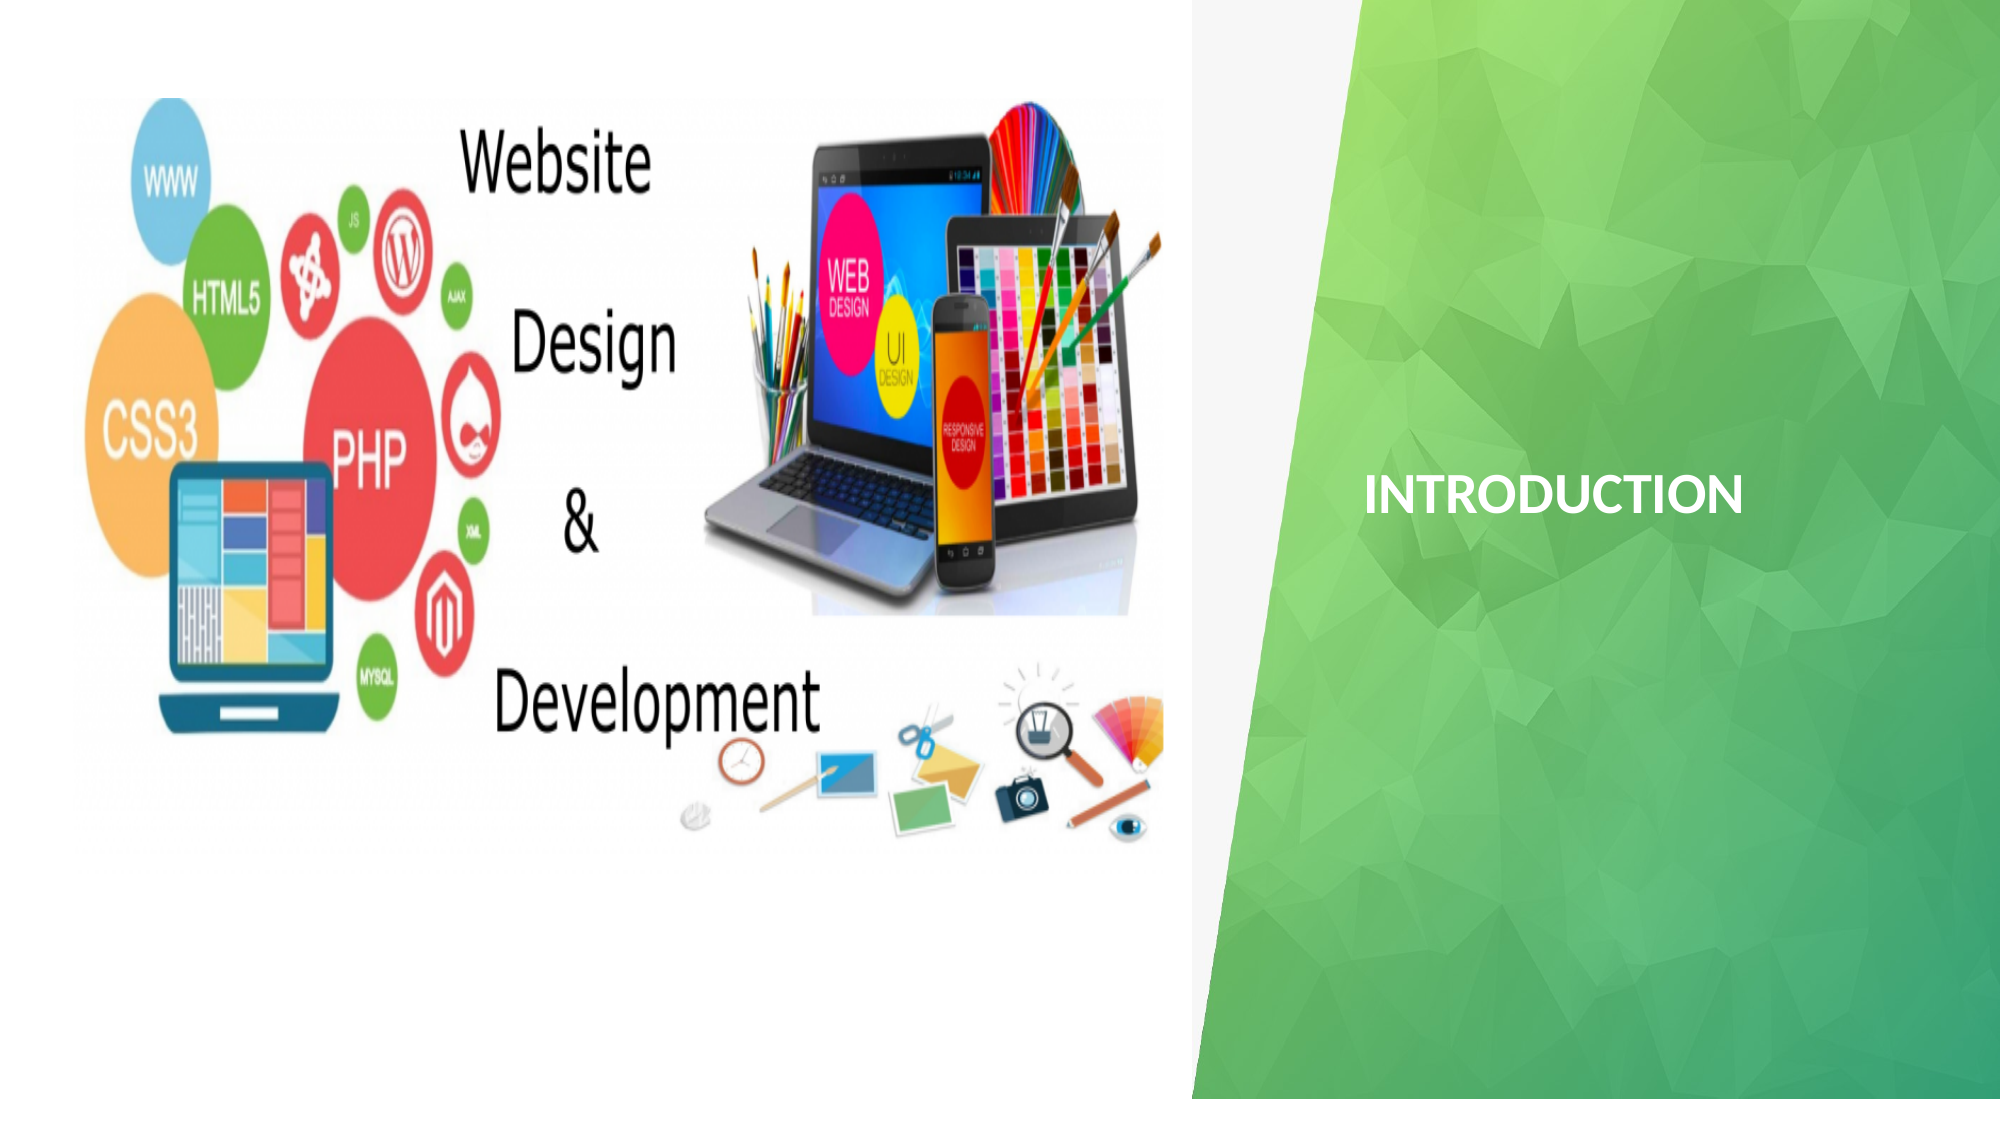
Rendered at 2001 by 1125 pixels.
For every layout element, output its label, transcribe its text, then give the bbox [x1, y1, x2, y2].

text_box INTRODUCTION [1349, 441, 1927, 525]
picture [73, 98, 1165, 877]
text_box [1192, 0, 2000, 1099]
